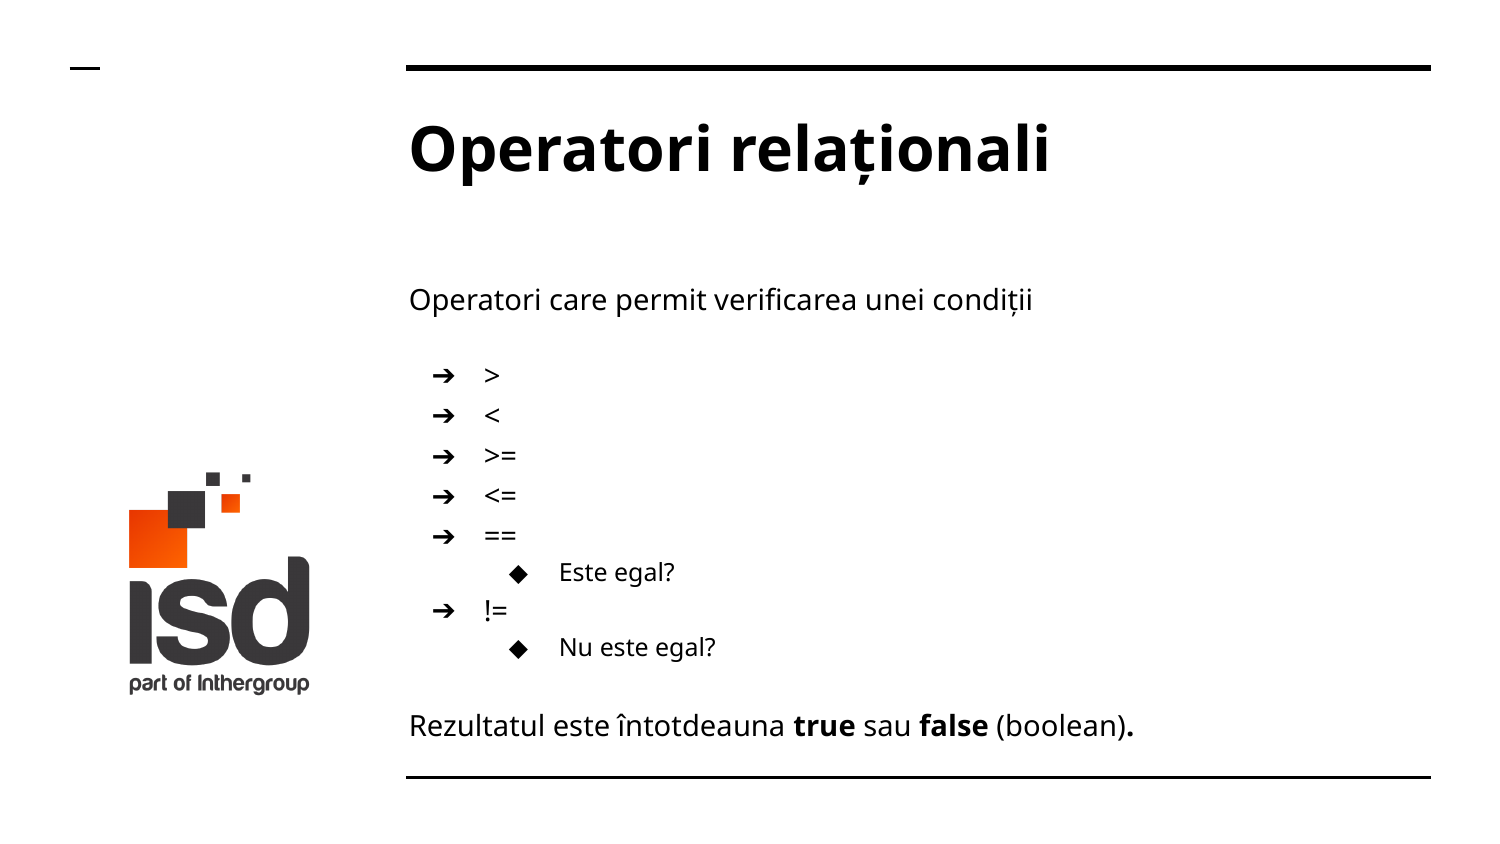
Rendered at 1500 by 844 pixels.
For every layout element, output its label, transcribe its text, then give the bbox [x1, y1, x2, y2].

title Operatori relaționali [393, 94, 1431, 225]
list Operatori care permit verificarea unei condiții > < >= <= == Este egal? != Nu este egal? Rezultatul este întotdeauna true sau false (boolean). [393, 261, 1431, 756]
picture [37, 414, 382, 756]
